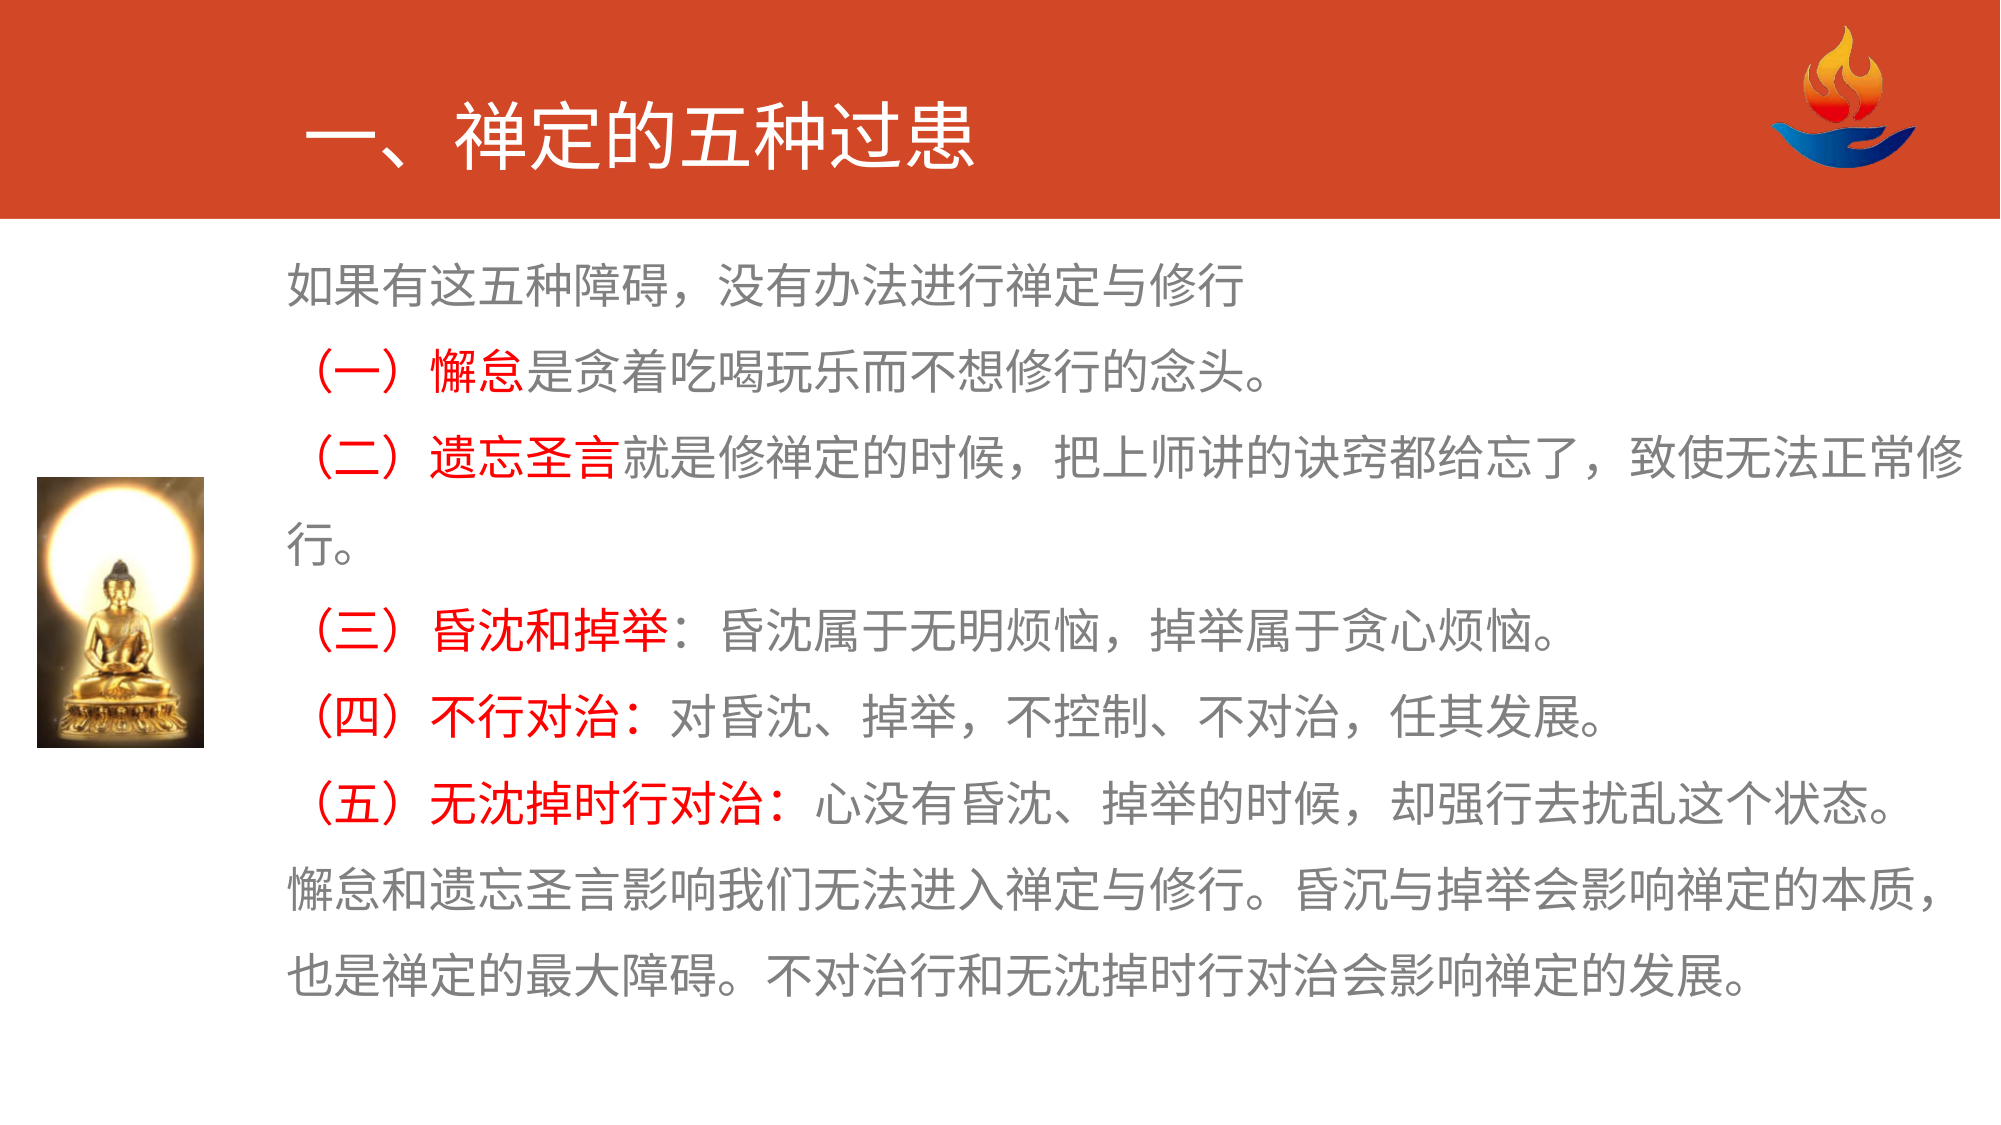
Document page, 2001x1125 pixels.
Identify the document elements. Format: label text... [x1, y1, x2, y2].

picture [1764, 17, 1924, 177]
title 一、禅定的五种过患 [288, 39, 1752, 188]
picture [37, 477, 204, 748]
list 如果有这五种障碍，没有办法进行禅定与修行 （一）懈怠是贪着吃喝玩乐而不想修行的念头。 （二）遗忘圣言就是修禅定的时候，把上师讲的诀窍都给忘了，致使无法正常修行。 （三）昏沈和掉举：昏沈属于无明烦恼，掉举属于贪心烦恼。 （四）不行对治：对昏沈、掉举，不控制、不对治，任其发展。 （五）无沈掉时行对治：心没有昏沈、掉举的时候，却强行去扰乱这个状态。 懈怠和遗忘圣言影响我们无法进入禅定与修行。昏沉与掉举会影响禅定的本质，也是禅定的最大障碍。不对治行和无沈掉时行对治会影响禅定的发展。 [271, 236, 1986, 1125]
